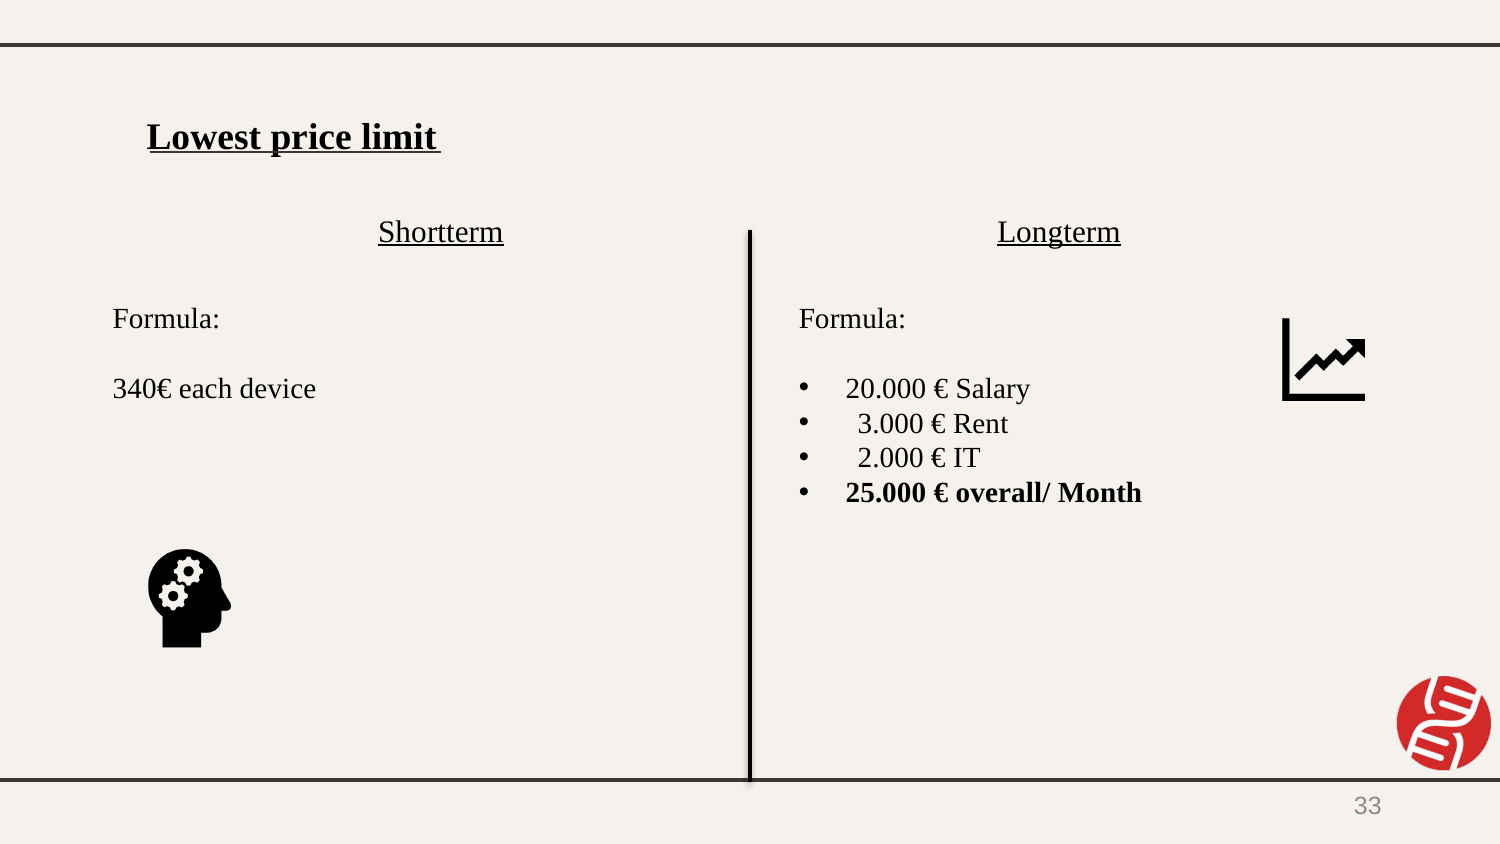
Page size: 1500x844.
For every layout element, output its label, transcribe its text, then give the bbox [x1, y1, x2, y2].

text_box Shortterm [131, 203, 749, 256]
slide_number 33 [1059, 782, 1397, 828]
picture [131, 541, 249, 659]
text_box Lowest price limit [131, 104, 1173, 165]
text_box Longterm [749, 203, 1368, 256]
picture [1265, 301, 1382, 418]
picture [1396, 676, 1491, 771]
